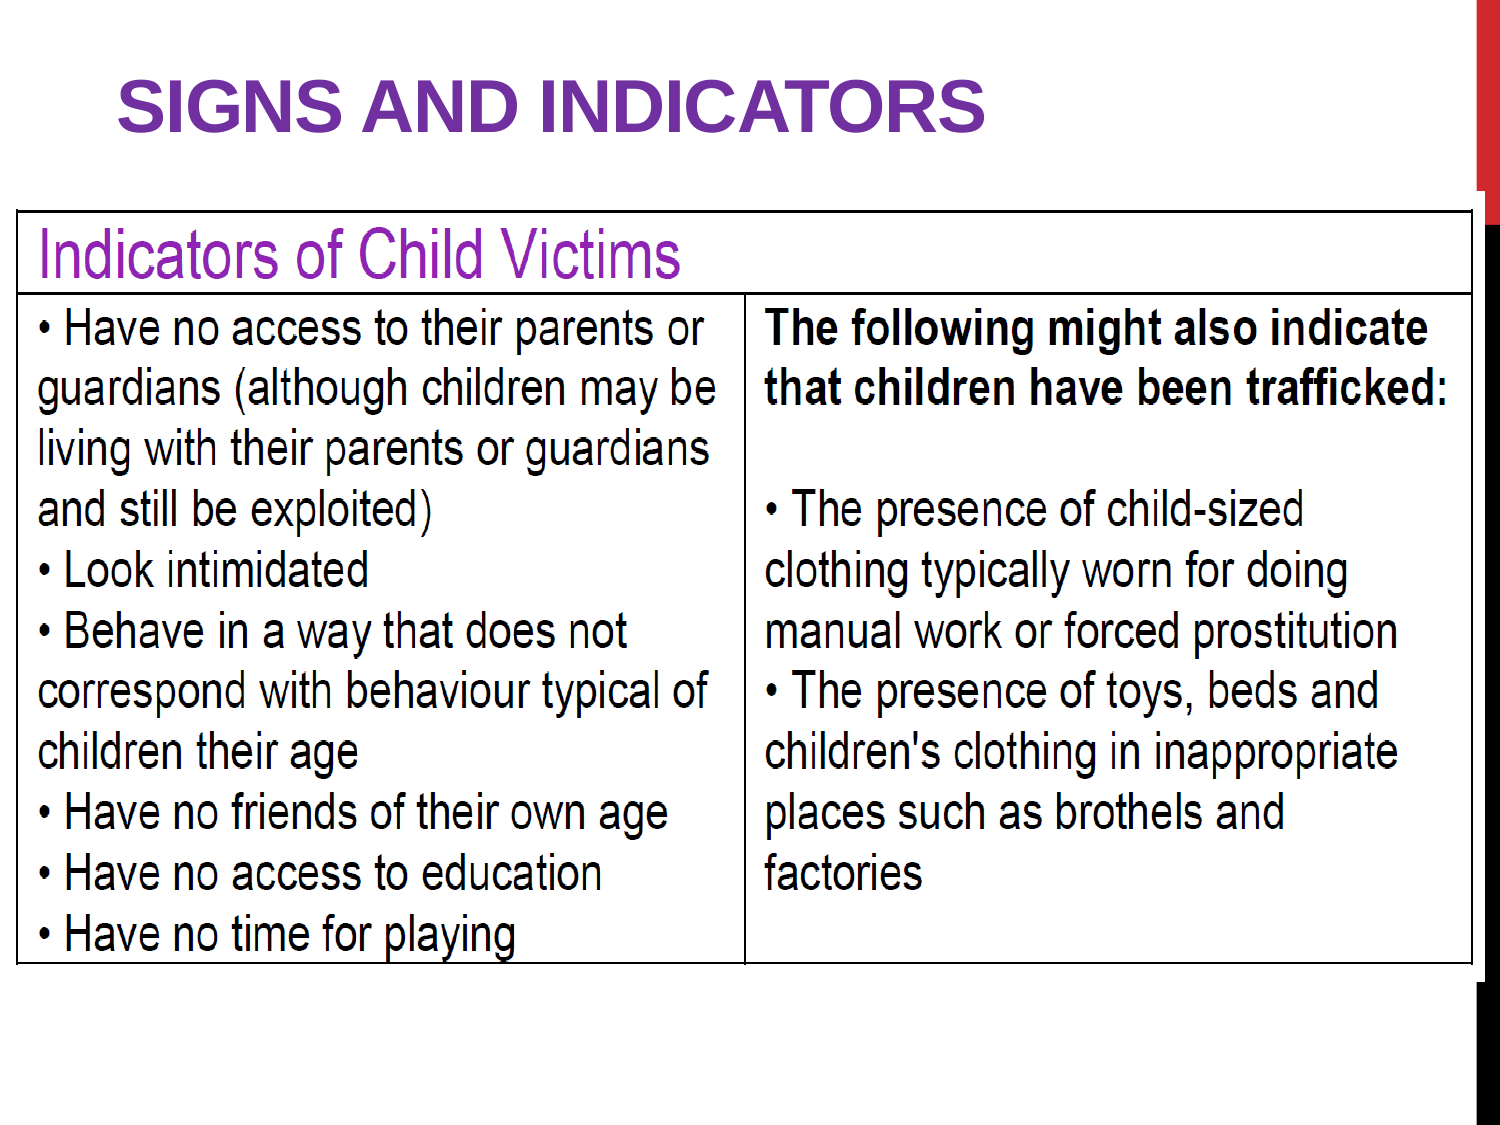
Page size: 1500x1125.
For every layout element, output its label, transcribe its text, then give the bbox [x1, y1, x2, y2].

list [0, 190, 1485, 983]
title Signs and Indicators [101, 3, 1352, 156]
